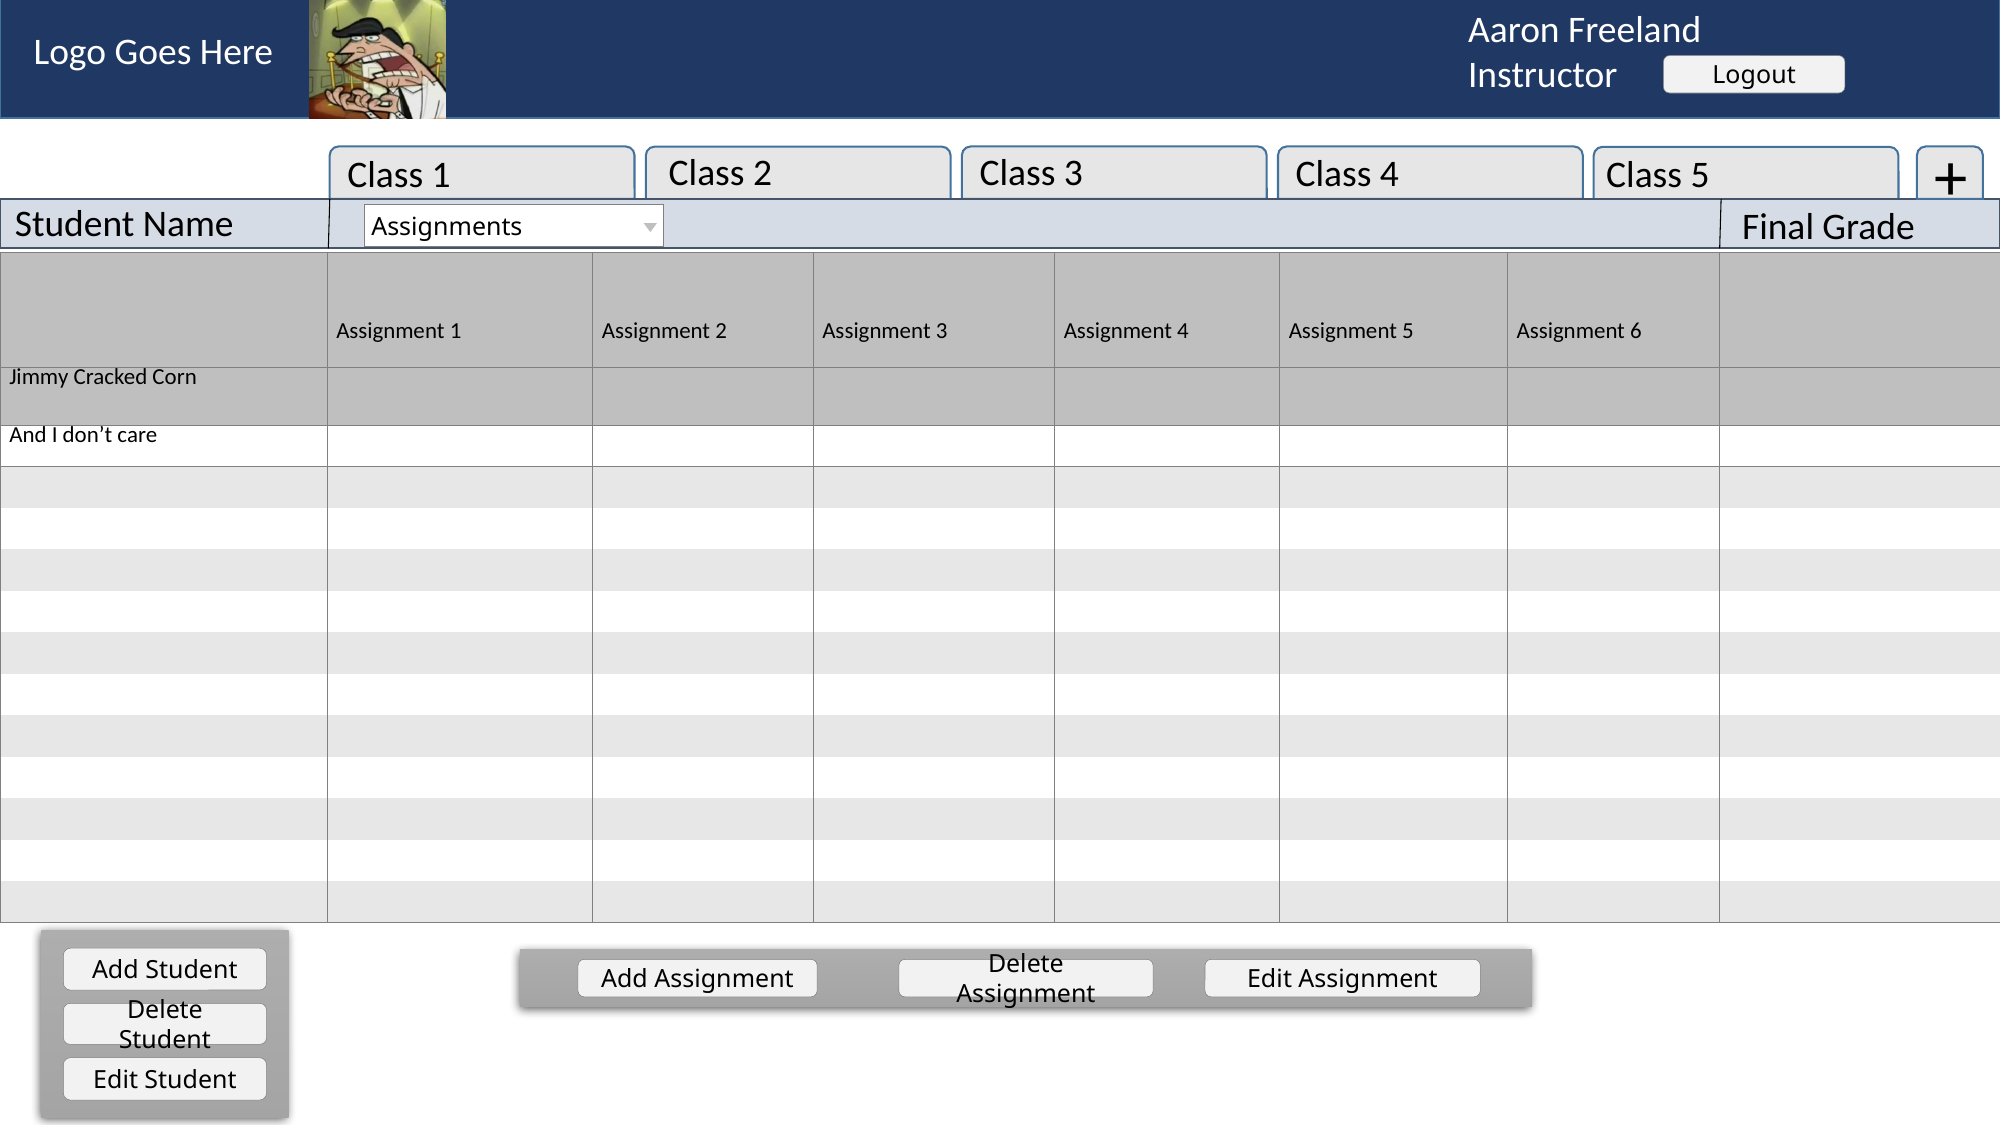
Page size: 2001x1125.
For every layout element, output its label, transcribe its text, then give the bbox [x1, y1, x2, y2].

text_box Add Student [62, 947, 268, 992]
table_cell [1508, 426, 1719, 466]
table_cell [1280, 674, 1507, 715]
table_cell [1720, 467, 2000, 508]
table_cell [1720, 508, 2000, 549]
text_box Edit Student [62, 1056, 268, 1102]
text_box Final Grade [1727, 195, 1983, 252]
table_cell [814, 881, 1054, 922]
table_cell [814, 674, 1054, 715]
text_box [1864, 145, 1900, 195]
text_box [0, 0, 309, 119]
text_box Class 5 [1591, 142, 1864, 198]
table_cell [328, 467, 592, 508]
table_cell [1280, 426, 1507, 466]
table_cell [1280, 508, 1507, 549]
table_cell [1508, 591, 1719, 632]
table_cell [1720, 798, 2000, 840]
text_box Logo Goes Here [18, 19, 309, 80]
table_cell [593, 426, 813, 466]
table_header Assignment 3 [814, 253, 1054, 367]
table_cell [1280, 840, 1507, 881]
table_cell [328, 426, 592, 466]
table_header [1, 253, 327, 367]
text_box [328, 148, 332, 198]
table_cell [593, 840, 813, 881]
text_box [519, 949, 1533, 1007]
table_cell [328, 591, 592, 632]
table_cell [814, 840, 1054, 881]
table_cell [1508, 840, 1719, 881]
table_cell [814, 757, 1054, 798]
text_box [446, 0, 2000, 119]
table_cell [1720, 591, 2000, 632]
table_cell [1720, 368, 2000, 425]
table_cell [1280, 881, 1507, 922]
table_cell And I don’t care [1, 426, 327, 466]
text_box [644, 145, 654, 198]
text_box Logout [1820, 54, 1846, 95]
table_cell [1280, 757, 1507, 798]
table_cell [1720, 549, 2000, 591]
table_header Assignment 4 [1055, 253, 1279, 367]
text_box [605, 145, 636, 198]
table_cell [593, 549, 813, 591]
table_cell [1055, 368, 1279, 425]
text_box [1983, 198, 2000, 249]
table_header Assignment 2 [593, 253, 813, 367]
table_cell [593, 467, 813, 508]
table_cell [593, 632, 813, 674]
table_cell [814, 508, 1054, 549]
table_cell [1, 591, 327, 632]
table_cell [328, 549, 592, 591]
table_cell [1280, 632, 1507, 674]
table_cell [1055, 798, 1279, 840]
table_cell [814, 368, 1054, 425]
table_cell [814, 798, 1054, 840]
table_cell [328, 632, 592, 674]
table_cell [1508, 715, 1719, 757]
table_cell [1055, 467, 1279, 508]
text_box Delete Assignment [897, 958, 1155, 998]
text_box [363, 204, 664, 247]
table_cell [1508, 549, 1719, 591]
text_box [41, 930, 289, 1118]
table_cell [328, 881, 592, 922]
table_cell [593, 674, 813, 715]
table_cell [1055, 426, 1279, 466]
text_box + [1915, 145, 1984, 200]
text_box [330, 198, 1719, 249]
table_cell [1508, 881, 1719, 922]
table_cell [1720, 715, 2000, 757]
text_box Student Name [0, 191, 330, 252]
table_cell [814, 591, 1054, 632]
table_cell [1280, 798, 1507, 840]
table_cell [814, 549, 1054, 591]
table_cell [814, 715, 1054, 757]
text_box Add Assignment [576, 958, 819, 998]
table_cell [328, 674, 592, 715]
table_cell [1508, 368, 1719, 425]
table_cell [1280, 715, 1507, 757]
text_box Class 3 [964, 140, 1237, 198]
table_cell [1720, 426, 2000, 466]
table_cell [1, 881, 327, 922]
table_cell [1720, 881, 2000, 922]
picture [309, 0, 446, 119]
table_cell [1508, 798, 1719, 840]
table_cell [1280, 368, 1507, 425]
table_cell [1055, 674, 1279, 715]
table_cell [1, 632, 327, 674]
text_box Aaron Freeland Instructor [1453, 0, 1820, 102]
table_cell [1, 508, 327, 549]
table_header Assignment 1 [328, 253, 592, 367]
table_cell [328, 715, 592, 757]
text_box [926, 145, 952, 198]
table_cell [1055, 632, 1279, 674]
table_cell [1720, 674, 2000, 715]
table_cell [1720, 840, 2000, 881]
table_cell [1, 674, 327, 715]
table_cell [593, 757, 813, 798]
table_cell [593, 715, 813, 757]
text_box [1553, 145, 1584, 198]
table_cell [1055, 549, 1279, 591]
text_box [1276, 148, 1280, 198]
table_cell [1, 467, 327, 508]
text_box [960, 148, 964, 198]
table_cell [1055, 508, 1279, 549]
table_cell [593, 591, 813, 632]
table_cell [593, 881, 813, 922]
table_cell [1055, 840, 1279, 881]
table_cell [814, 467, 1054, 508]
table_cell [593, 368, 813, 425]
table_cell [1508, 757, 1719, 798]
table_cell [328, 840, 592, 881]
table_header Assignment 5 [1280, 253, 1507, 367]
table_cell [1055, 591, 1279, 632]
table_header Assignment 6 [1508, 253, 1719, 367]
table_cell [328, 757, 592, 798]
table_cell [328, 508, 592, 549]
table_cell [814, 426, 1054, 466]
table_cell [1720, 632, 2000, 674]
text_box Class 4 [1280, 141, 1553, 198]
table_cell [593, 508, 813, 549]
table_cell [1, 798, 327, 840]
table_cell [1, 757, 327, 798]
table_cell [328, 368, 592, 425]
table_cell [1, 840, 327, 881]
table_cell [1508, 632, 1719, 674]
table_cell [1280, 549, 1507, 591]
table_cell [1055, 881, 1279, 922]
table_cell [593, 798, 813, 840]
text_box [1237, 145, 1268, 198]
text_box Edit Assignment [1203, 958, 1482, 998]
text_box Class 2 [654, 140, 926, 198]
text_box [1722, 198, 1727, 249]
table_cell [1055, 715, 1279, 757]
table_header [1720, 253, 2000, 367]
table_cell [1508, 467, 1719, 508]
table_cell [1, 715, 327, 757]
table_cell [1055, 757, 1279, 798]
table_cell [814, 632, 1054, 674]
text_box Delete Student [62, 1002, 268, 1046]
table_cell [1, 549, 327, 591]
table_cell [1508, 674, 1719, 715]
text_box Class 1 [332, 142, 605, 198]
table_cell [1508, 508, 1719, 549]
table_cell [1280, 591, 1507, 632]
table_cell [1280, 467, 1507, 508]
table_cell Jimmy Cracked Corn [1, 368, 327, 425]
table_cell [328, 798, 592, 840]
table_cell [1720, 757, 2000, 798]
